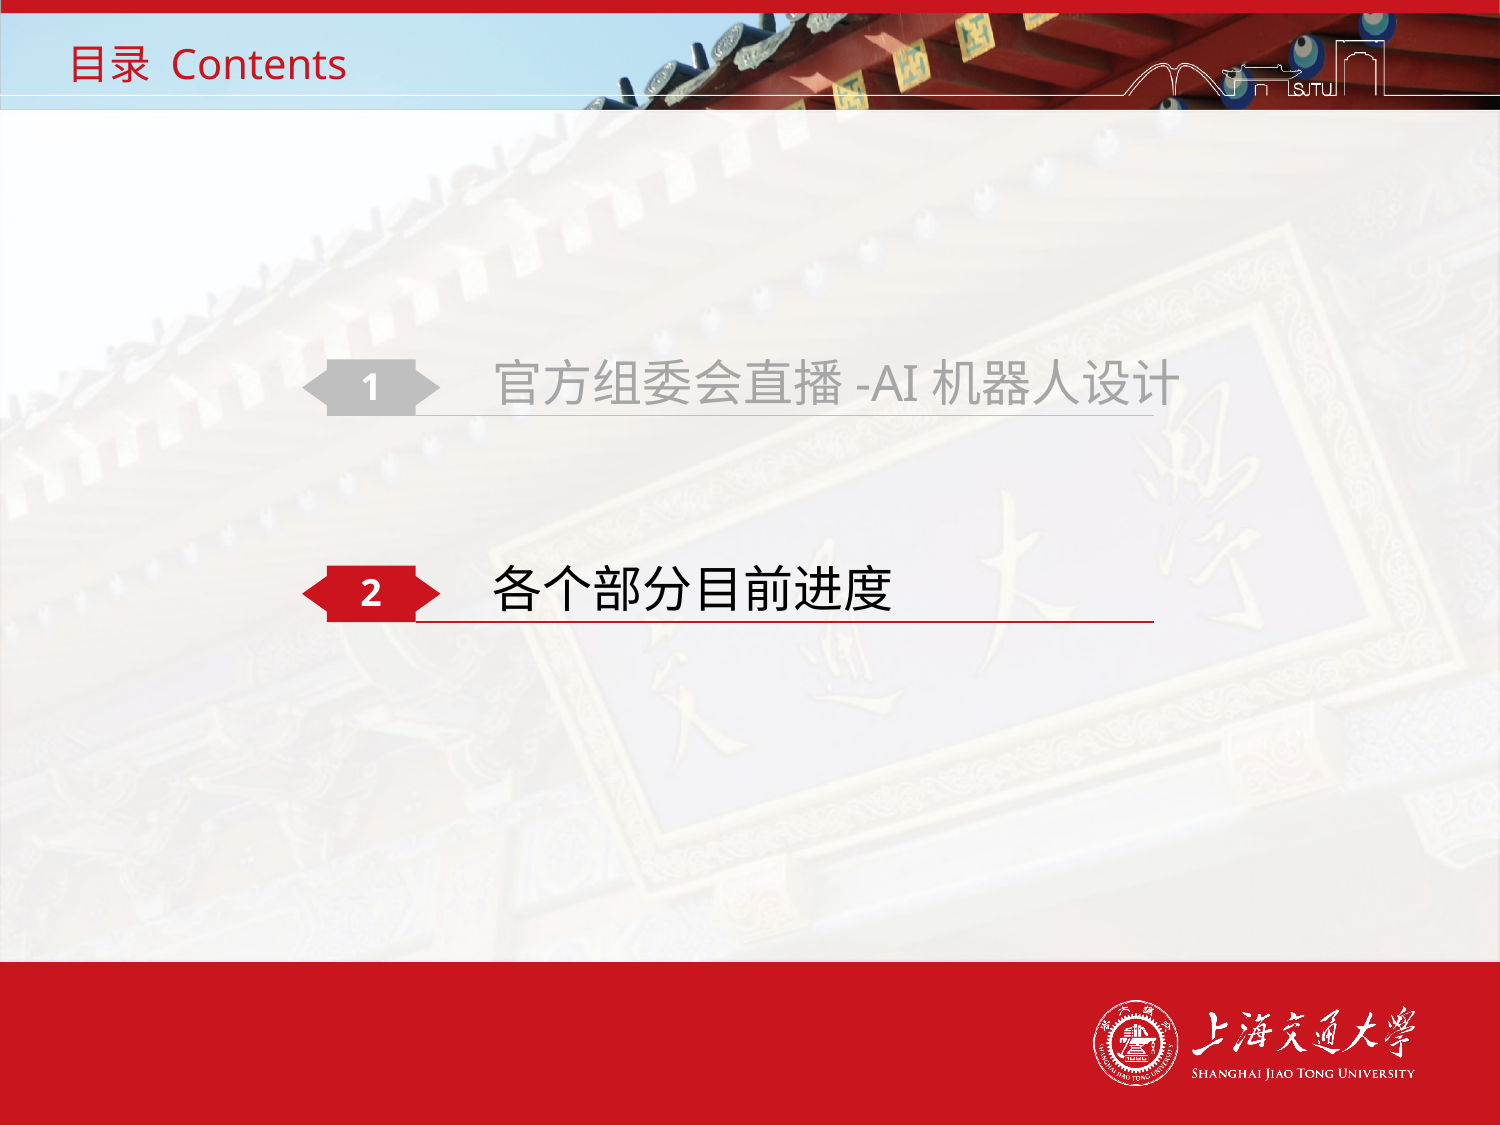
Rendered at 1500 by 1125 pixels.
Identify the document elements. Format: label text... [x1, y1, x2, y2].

title 目录 Contents [53, 38, 1116, 94]
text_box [302, 550, 1198, 628]
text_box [302, 344, 1198, 422]
picture [0, 111, 1500, 962]
picture [1093, 1000, 1415, 1086]
picture [0, 0, 1500, 110]
